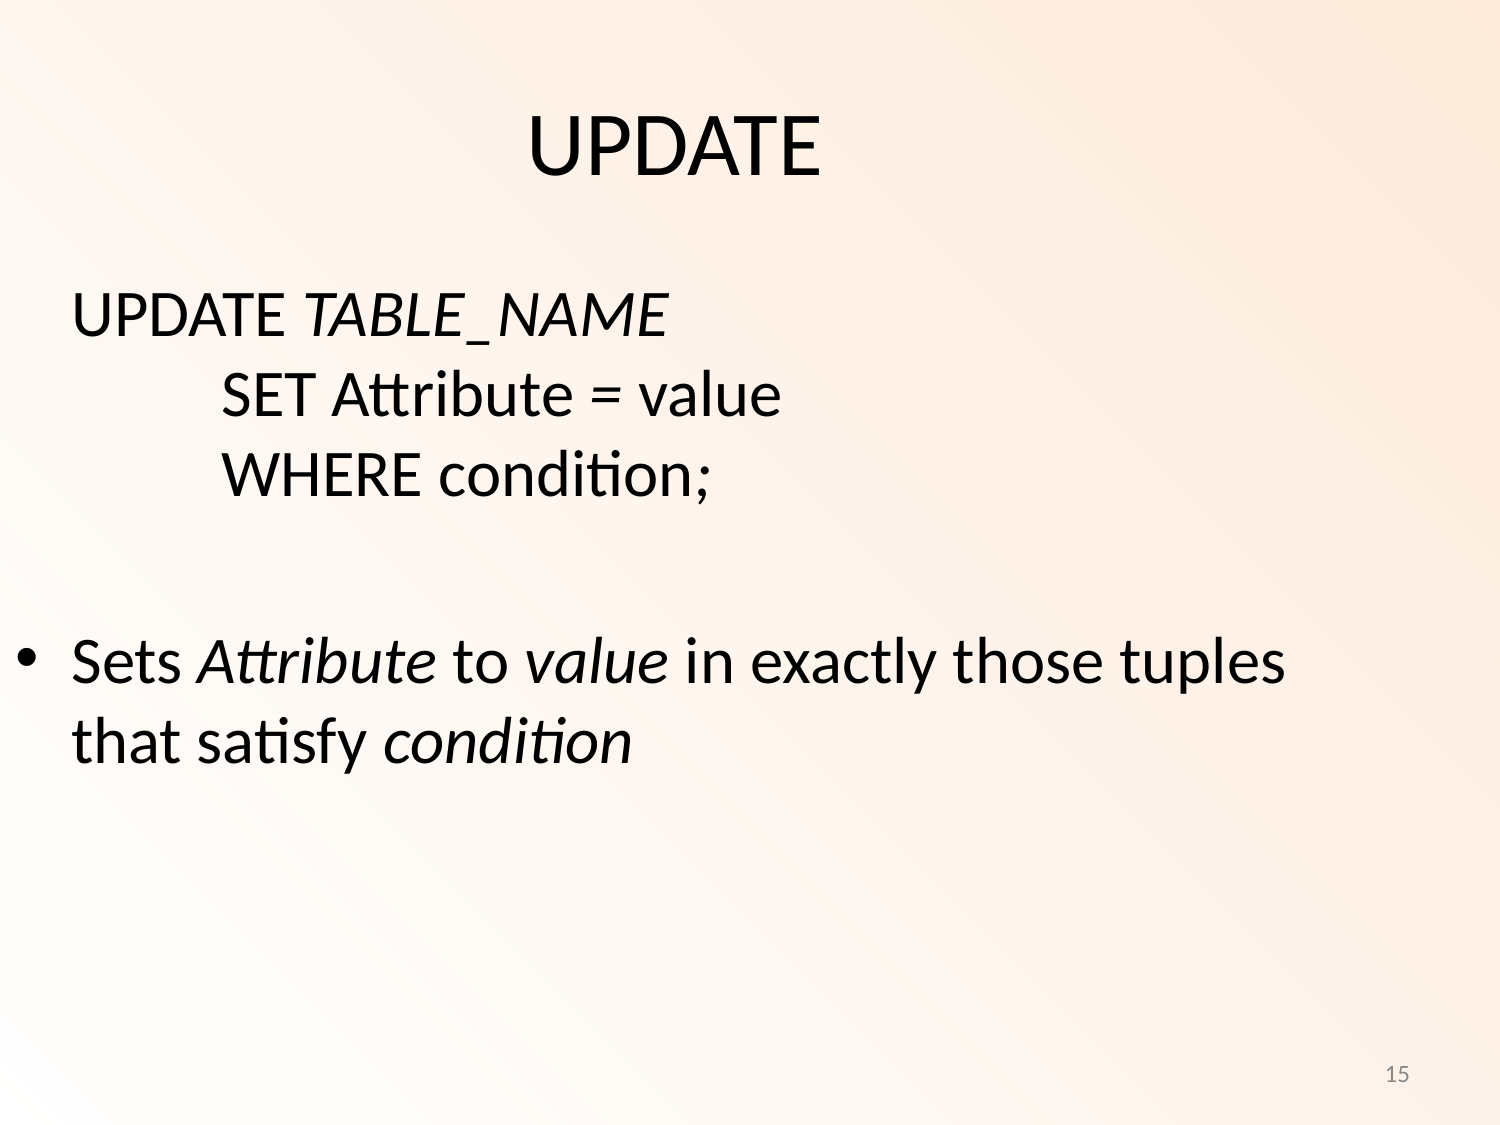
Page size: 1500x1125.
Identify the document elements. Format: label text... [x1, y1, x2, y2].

list UPDATE TABLE_NAME SET Attribute = value WHERE condition; Sets Attribute to value in exactly those tuples that satisfy condition [0, 262, 1350, 1005]
title UPDATE [0, 45, 1350, 233]
slide_number 15 [1074, 1042, 1425, 1103]
